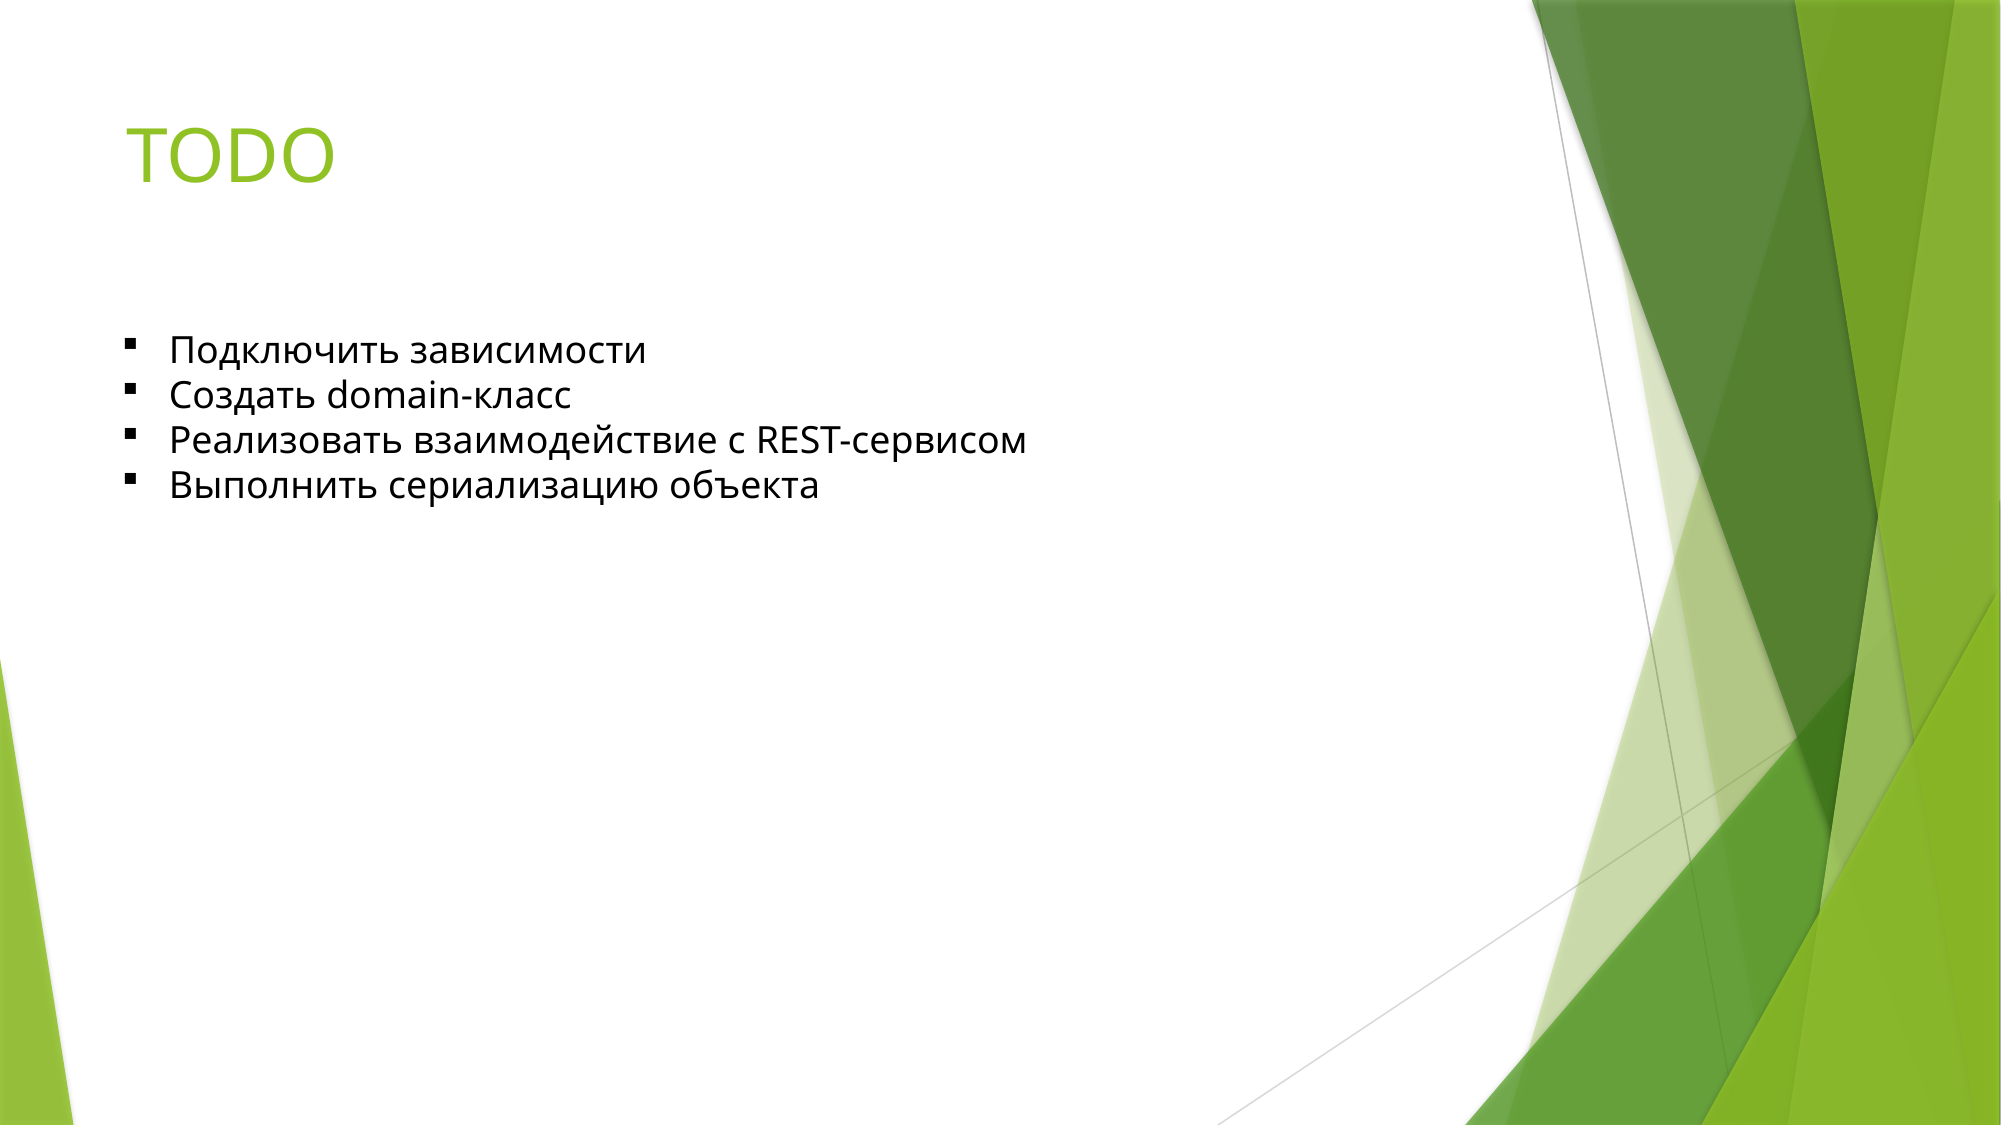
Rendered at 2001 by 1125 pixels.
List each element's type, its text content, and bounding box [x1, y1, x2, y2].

text_box Подключить зависимости Создать domain-класс Реализовать взаимодействие с REST-сервисом Выполнить сериализацию объекта [107, 318, 1043, 514]
title TODO [111, 99, 1522, 217]
